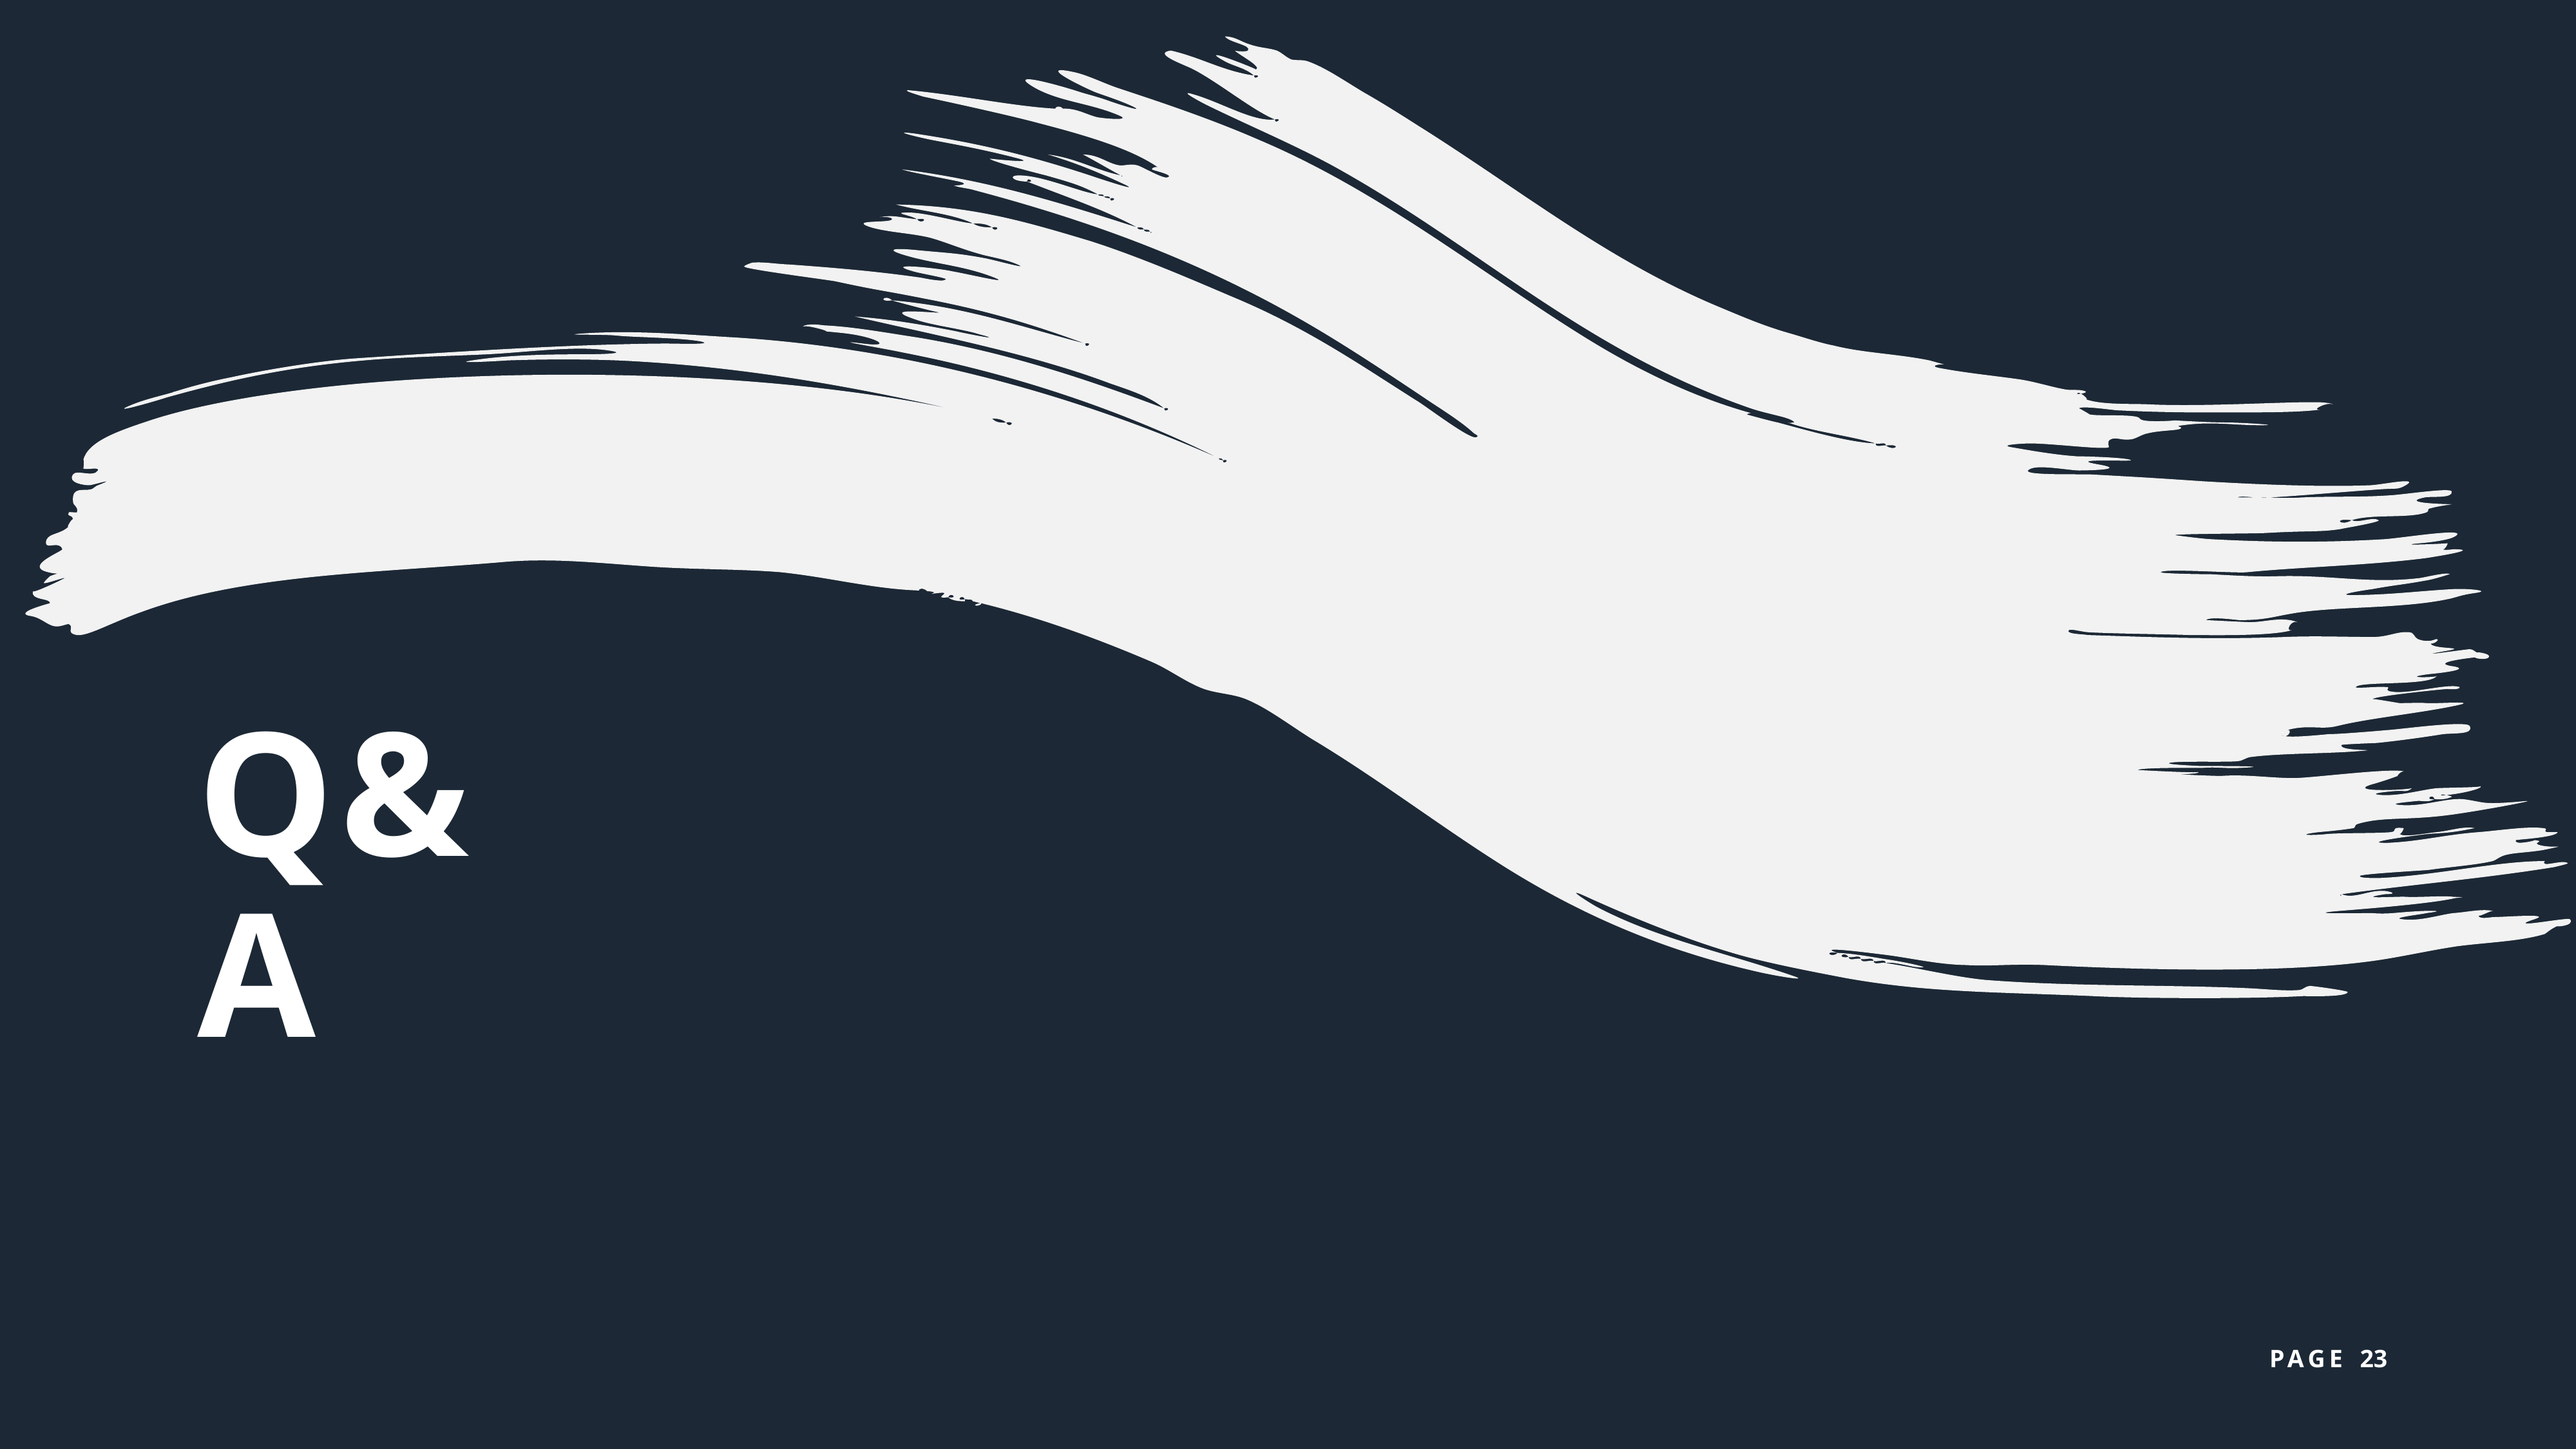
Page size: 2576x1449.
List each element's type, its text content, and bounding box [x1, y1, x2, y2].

text_box Q&A [197, 998, 564, 1072]
picture [25, 36, 2571, 998]
